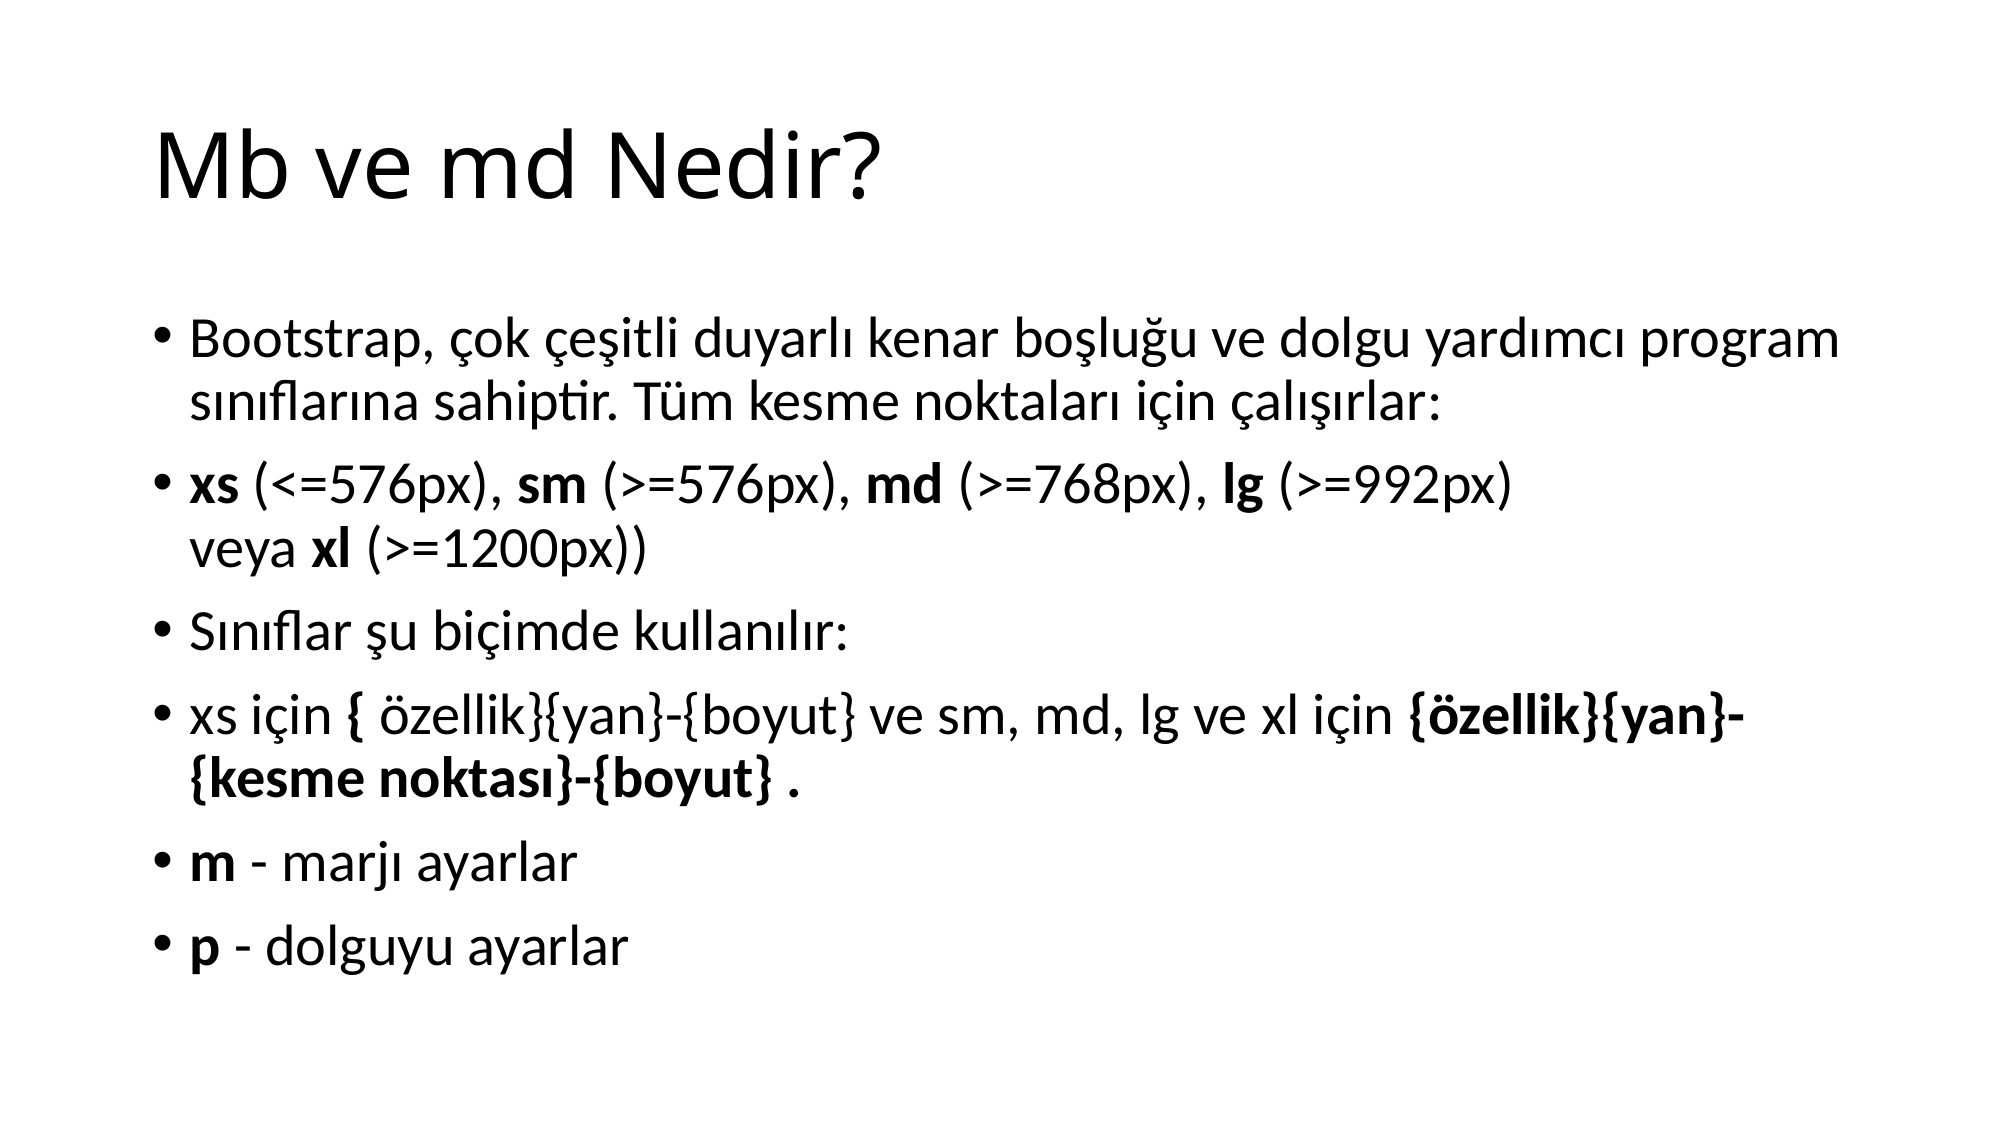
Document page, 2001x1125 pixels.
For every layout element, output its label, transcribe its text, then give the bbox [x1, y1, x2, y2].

title Mb ve md Nedir? [137, 59, 1863, 278]
list Bootstrap, çok çeşitli duyarlı kenar boşluğu ve dolgu yardımcı program sınıflarına sahiptir. Tüm kesme noktaları için çalışırlar: xs (<=576px), sm (>=576px), md (>=768px), lg (>=992px) veya xl (>=1200px)) Sınıflar şu biçimde kullanılır: xs için { özellik}{yan}-{boyut} ve sm, md, lg ve xl için {özellik}{yan}-{kesme noktası}-{boyut} . m - marjı ayarlar p - dolguyu ayarlar [137, 299, 1863, 1014]
